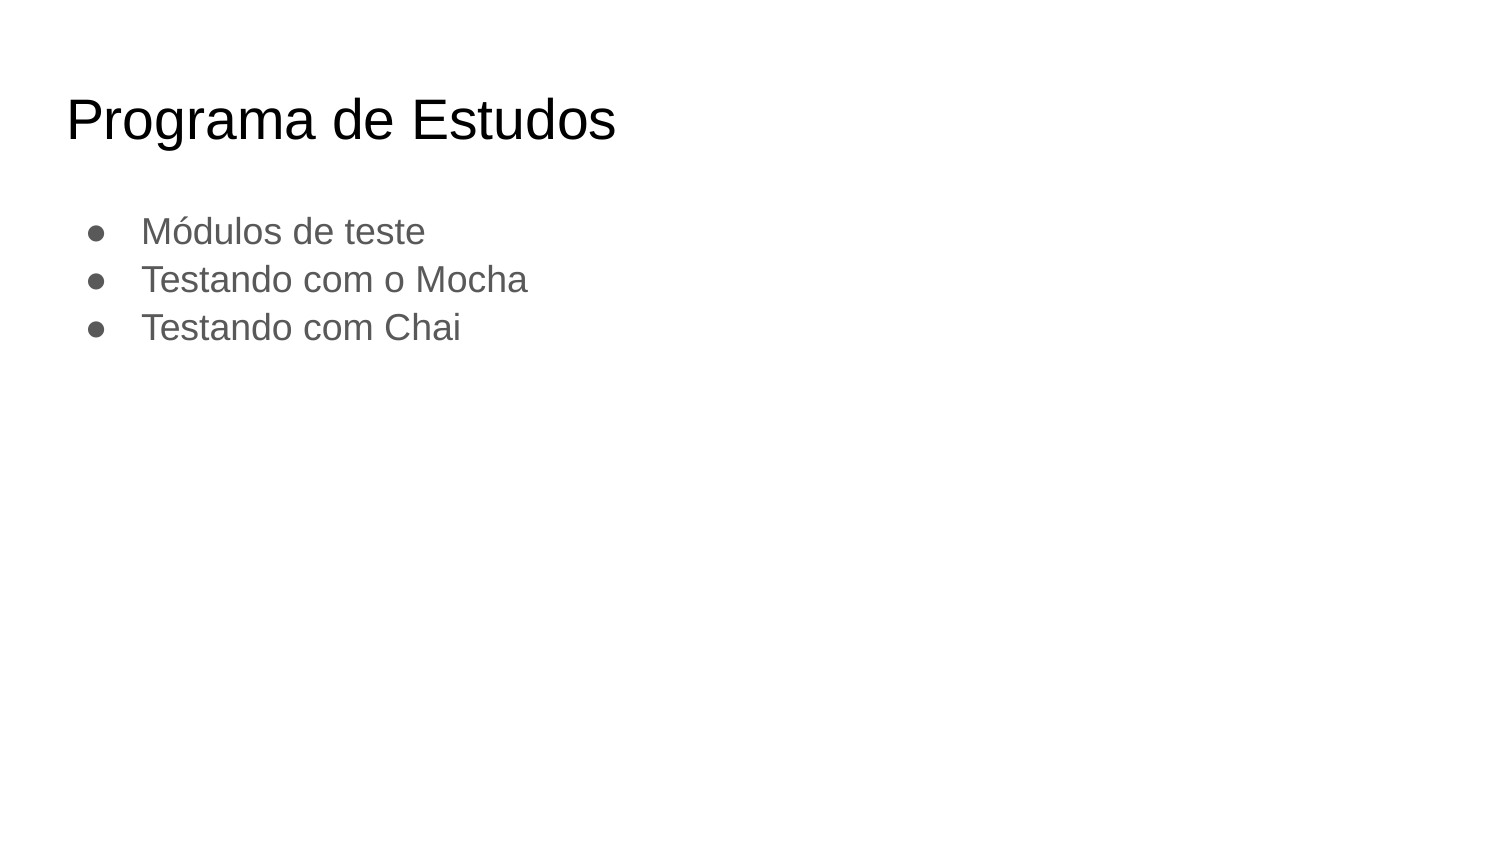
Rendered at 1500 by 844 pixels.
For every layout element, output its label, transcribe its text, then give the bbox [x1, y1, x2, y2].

list Módulos de teste Testando com o Mocha Testando com Chai [51, 189, 1449, 750]
title Programa de Estudos [51, 72, 1449, 167]
